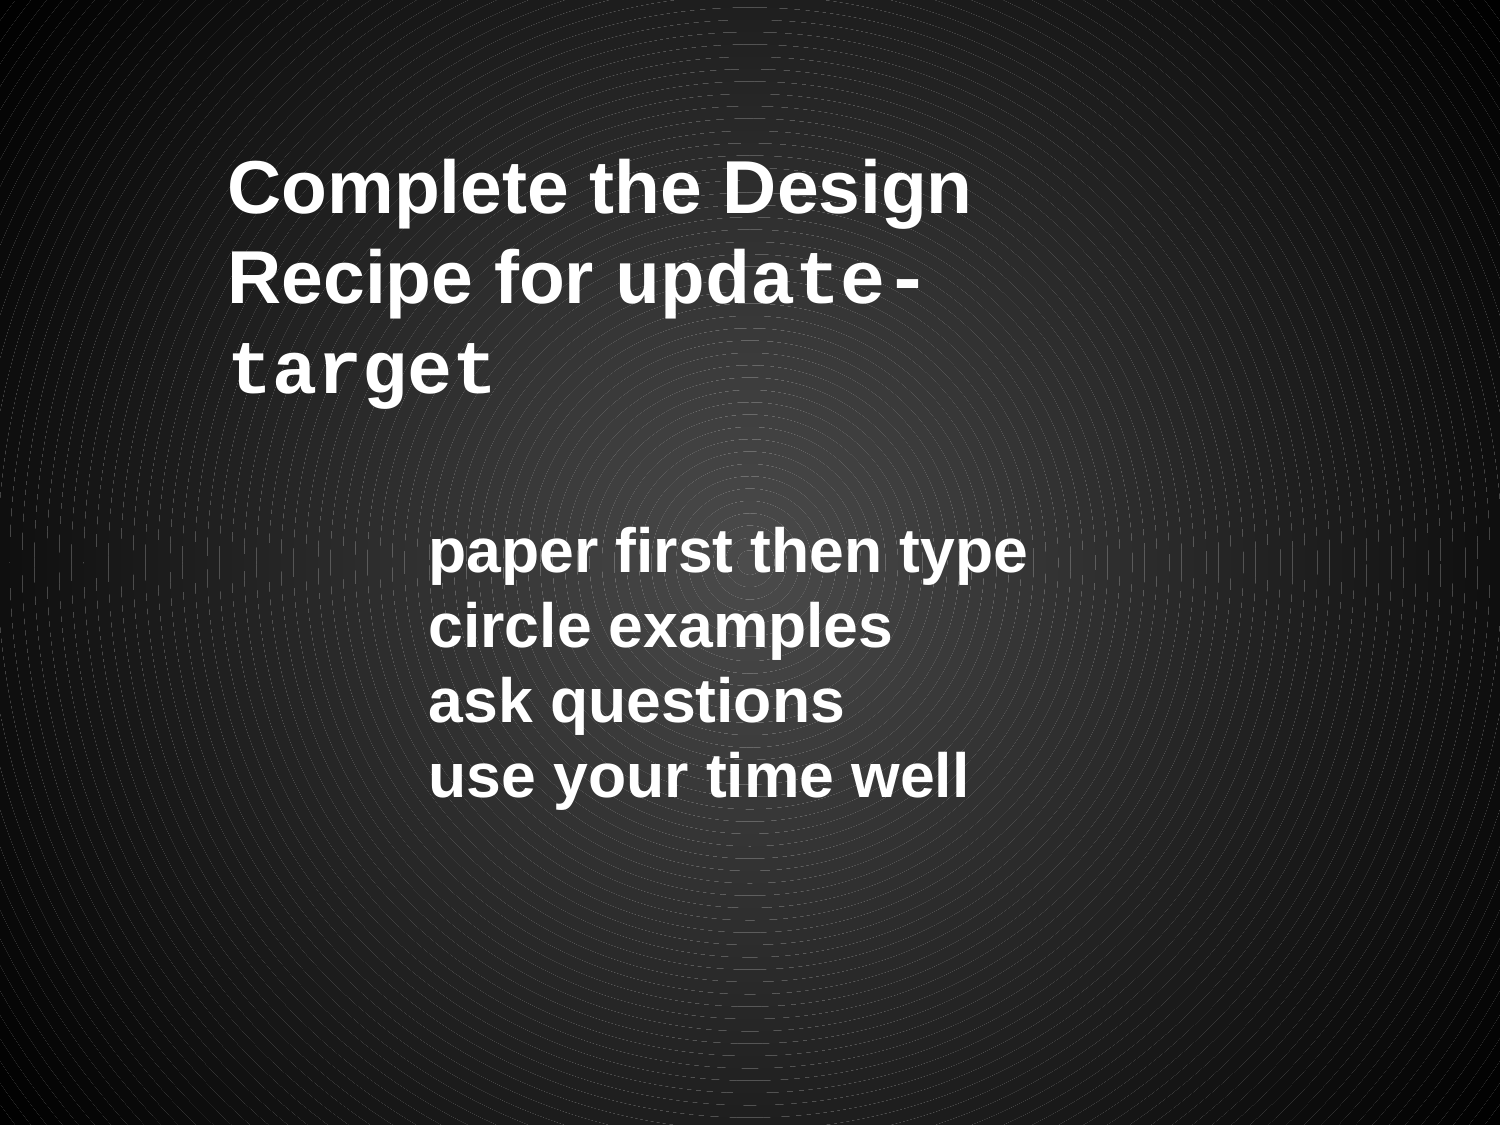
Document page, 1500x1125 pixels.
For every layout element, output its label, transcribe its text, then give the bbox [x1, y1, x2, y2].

text_box paper first then type circle examples ask questions use your time well [413, 495, 1087, 823]
title Complete the Design Recipe for update-target [212, 236, 1087, 424]
